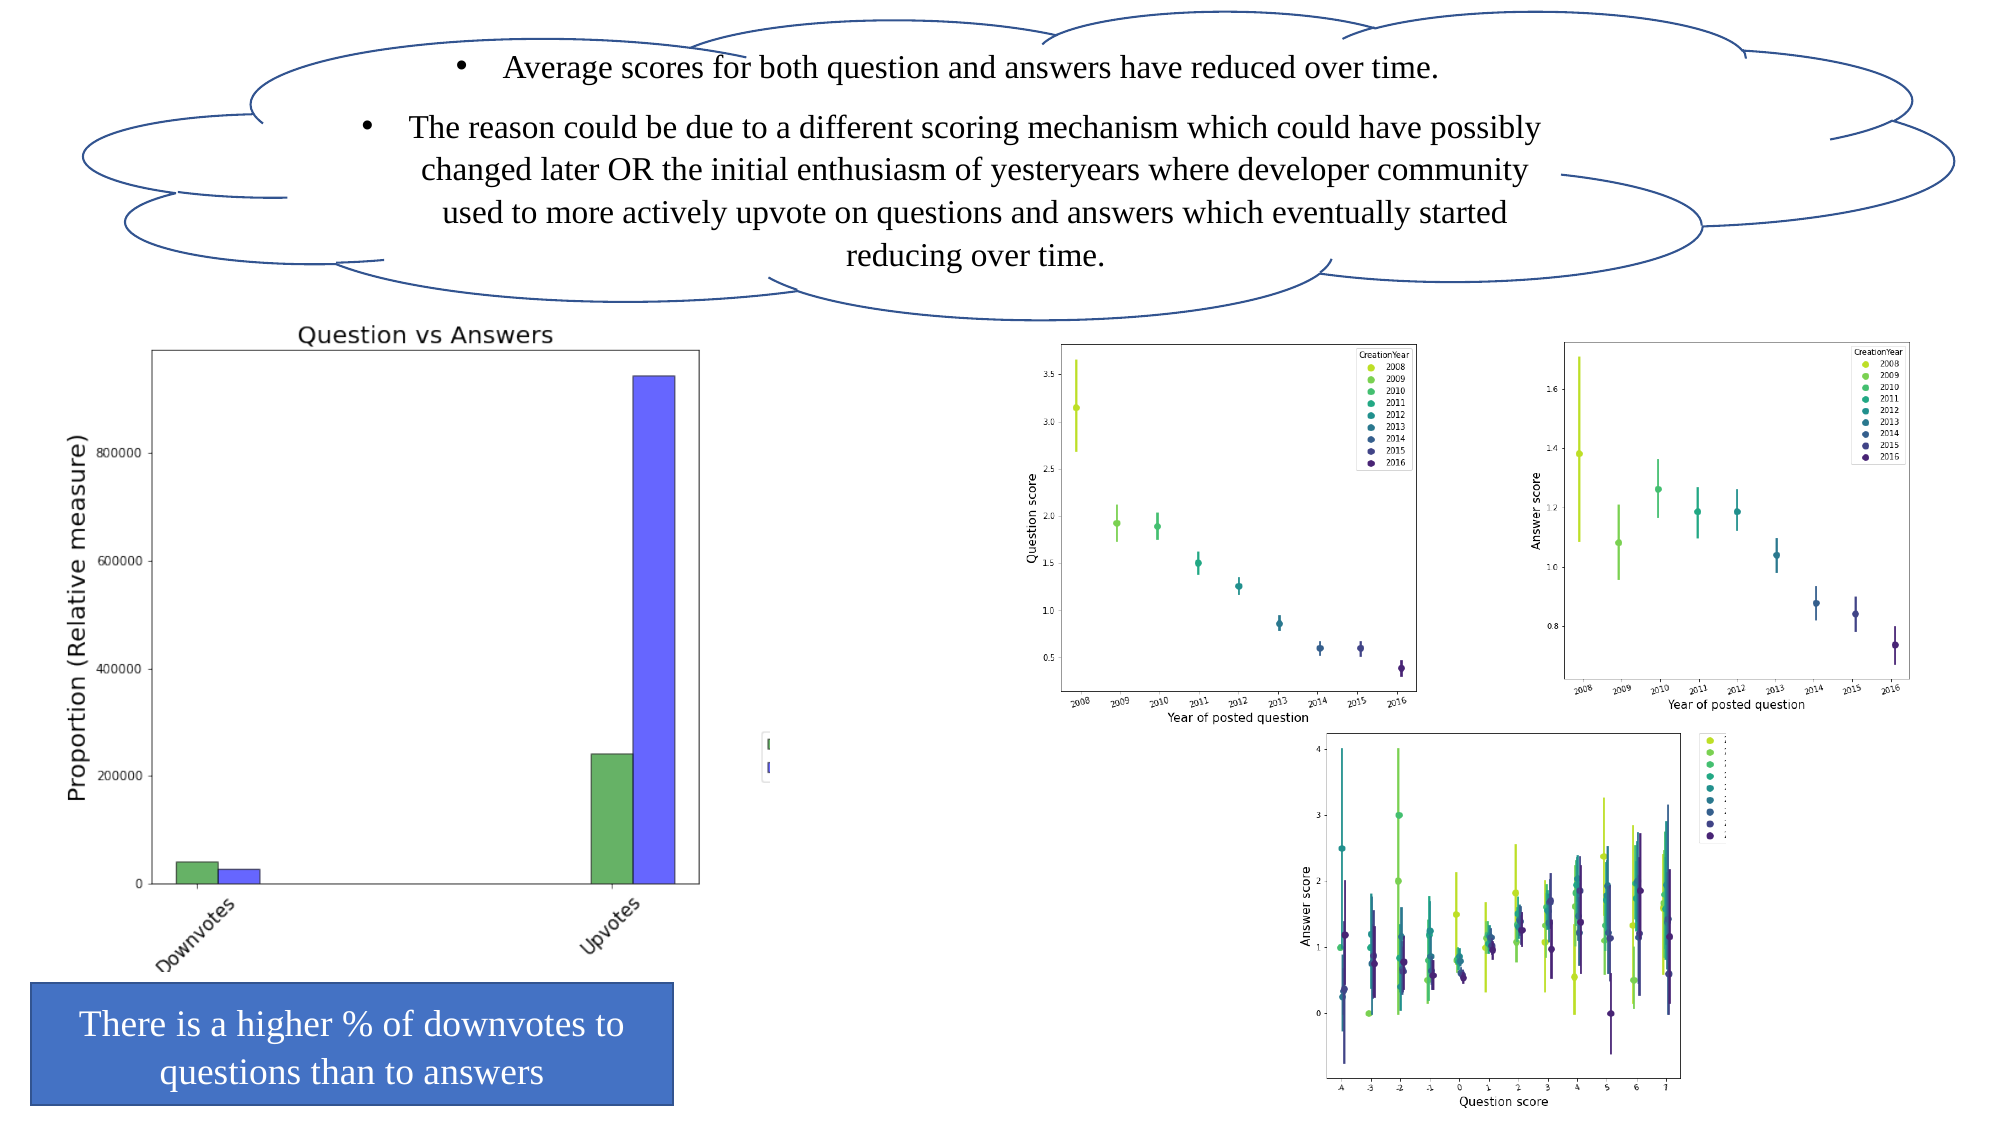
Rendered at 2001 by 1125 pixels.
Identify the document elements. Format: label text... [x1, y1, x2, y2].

picture [63, 265, 770, 972]
text_box Average scores for both question and answers have reduced over time. The reason could be due to a different scoring mechanism which could have possibly changed later OR the initial enthusiasm of yesteryears where developer community used to more actively upvote on questions and answers which eventually started reducing over time. [81, 22, 1956, 321]
text_box There is a higher % of downvotes to questions than to answers [30, 982, 674, 1106]
picture [1003, 288, 1954, 1125]
text_box [816, 0, 2000, 64]
